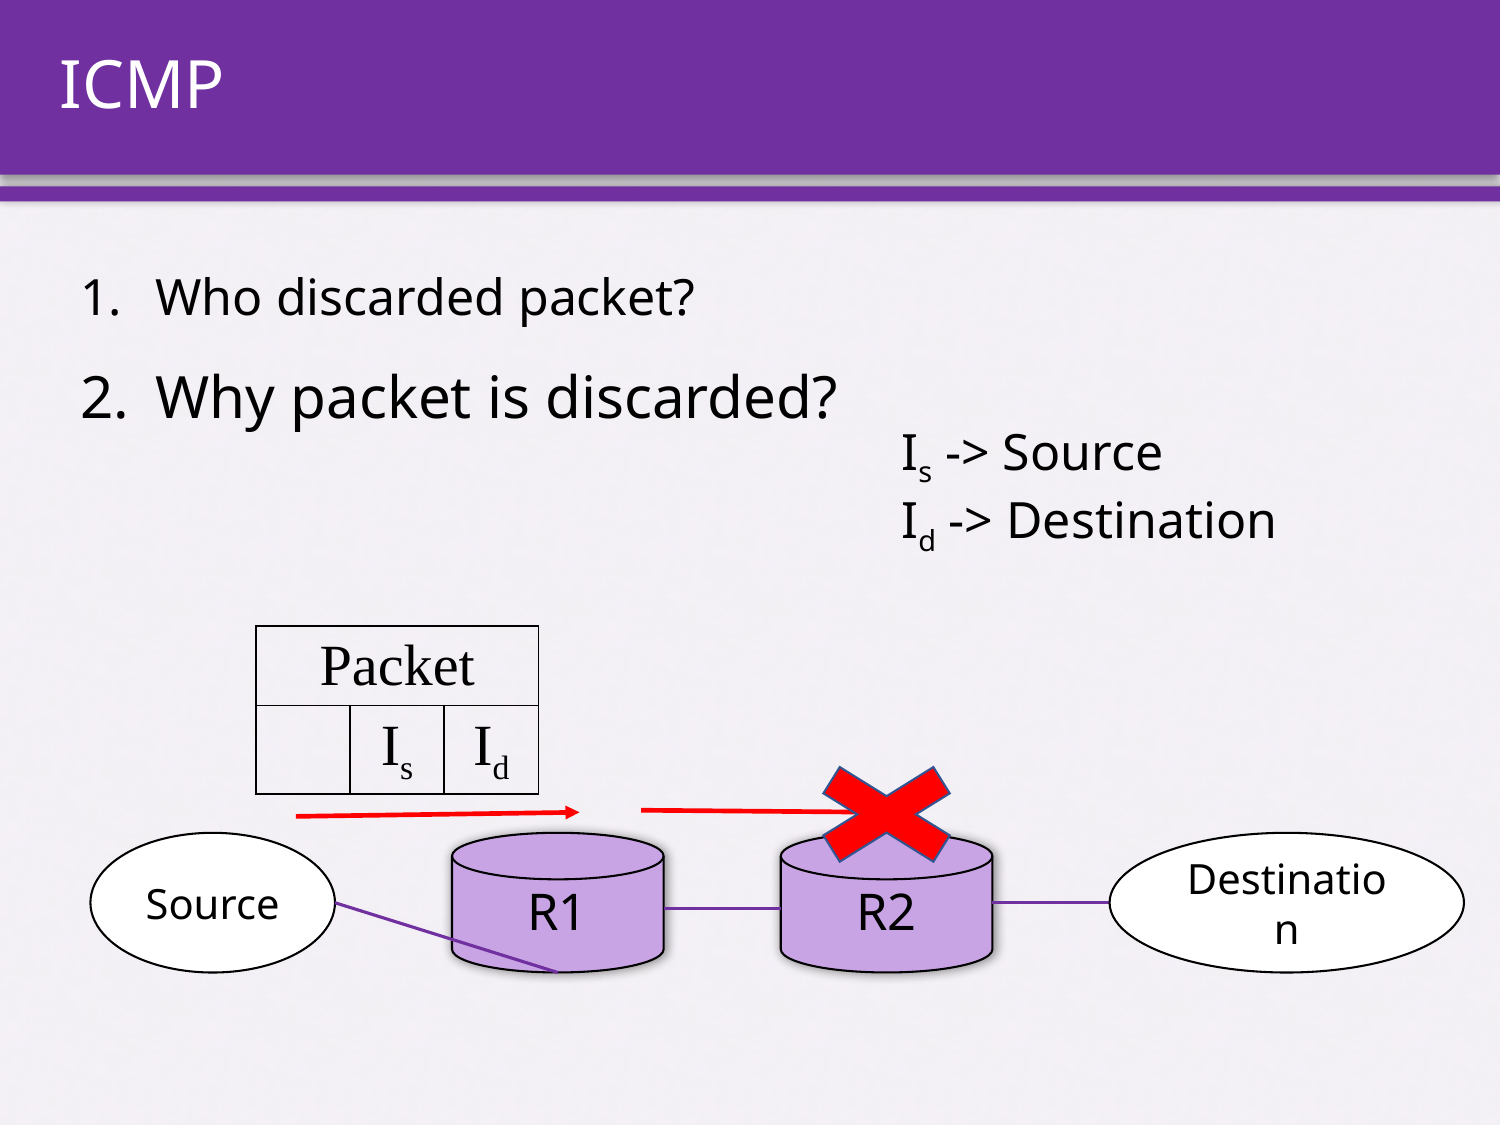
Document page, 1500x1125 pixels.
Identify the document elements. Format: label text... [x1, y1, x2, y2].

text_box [295, 812, 580, 817]
text_box Is -> Source Id -> Destination [886, 412, 1446, 565]
text_box Source [89, 831, 336, 974]
text_box [821, 765, 952, 864]
text_box R2 [779, 835, 994, 974]
title ICMP [44, 0, 1464, 175]
table_cell [257, 706, 349, 793]
text_box Who discarded packet? Why packet is discarded? [65, 228, 1363, 438]
table_cell Is [351, 706, 443, 793]
table_header Packet [257, 627, 538, 705]
table_cell Id [445, 706, 538, 793]
text_box R1 [450, 831, 665, 974]
text_box Destination [1108, 831, 1466, 974]
